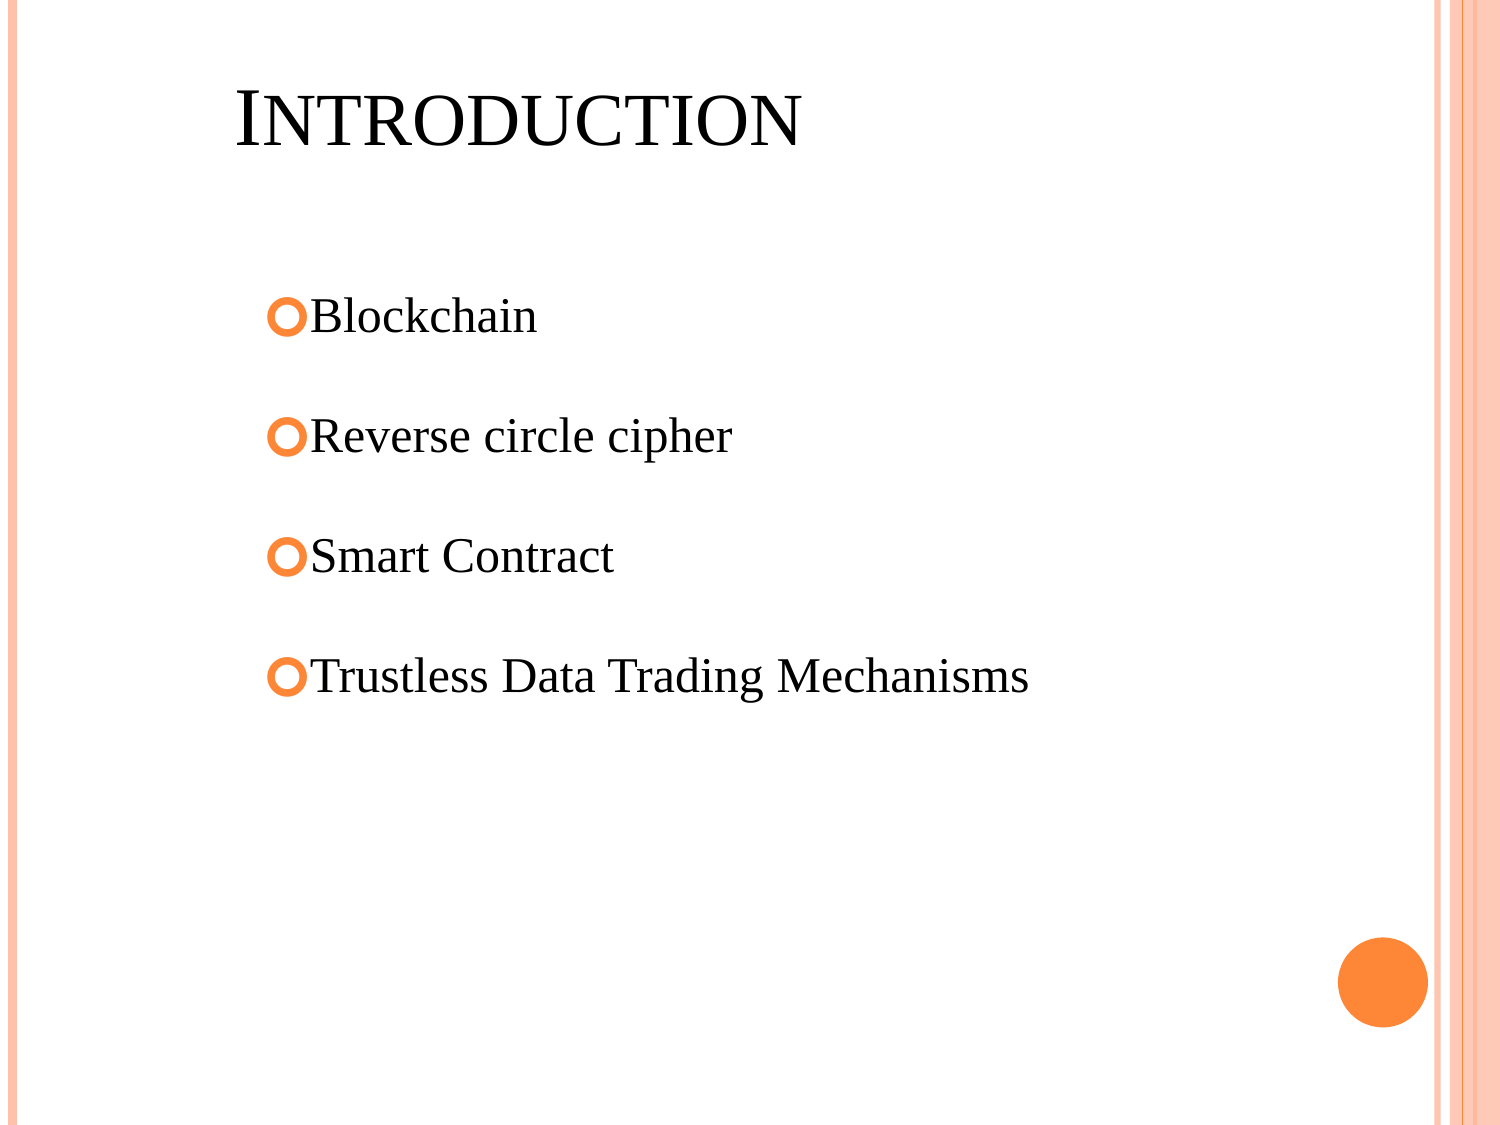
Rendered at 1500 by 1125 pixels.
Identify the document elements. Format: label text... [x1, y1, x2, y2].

title INTRODUCTION [0, 24, 1175, 170]
list Blockchain Reverse circle cipher Smart Contract Trustless Data Trading Mechanisms [249, 275, 1475, 1075]
